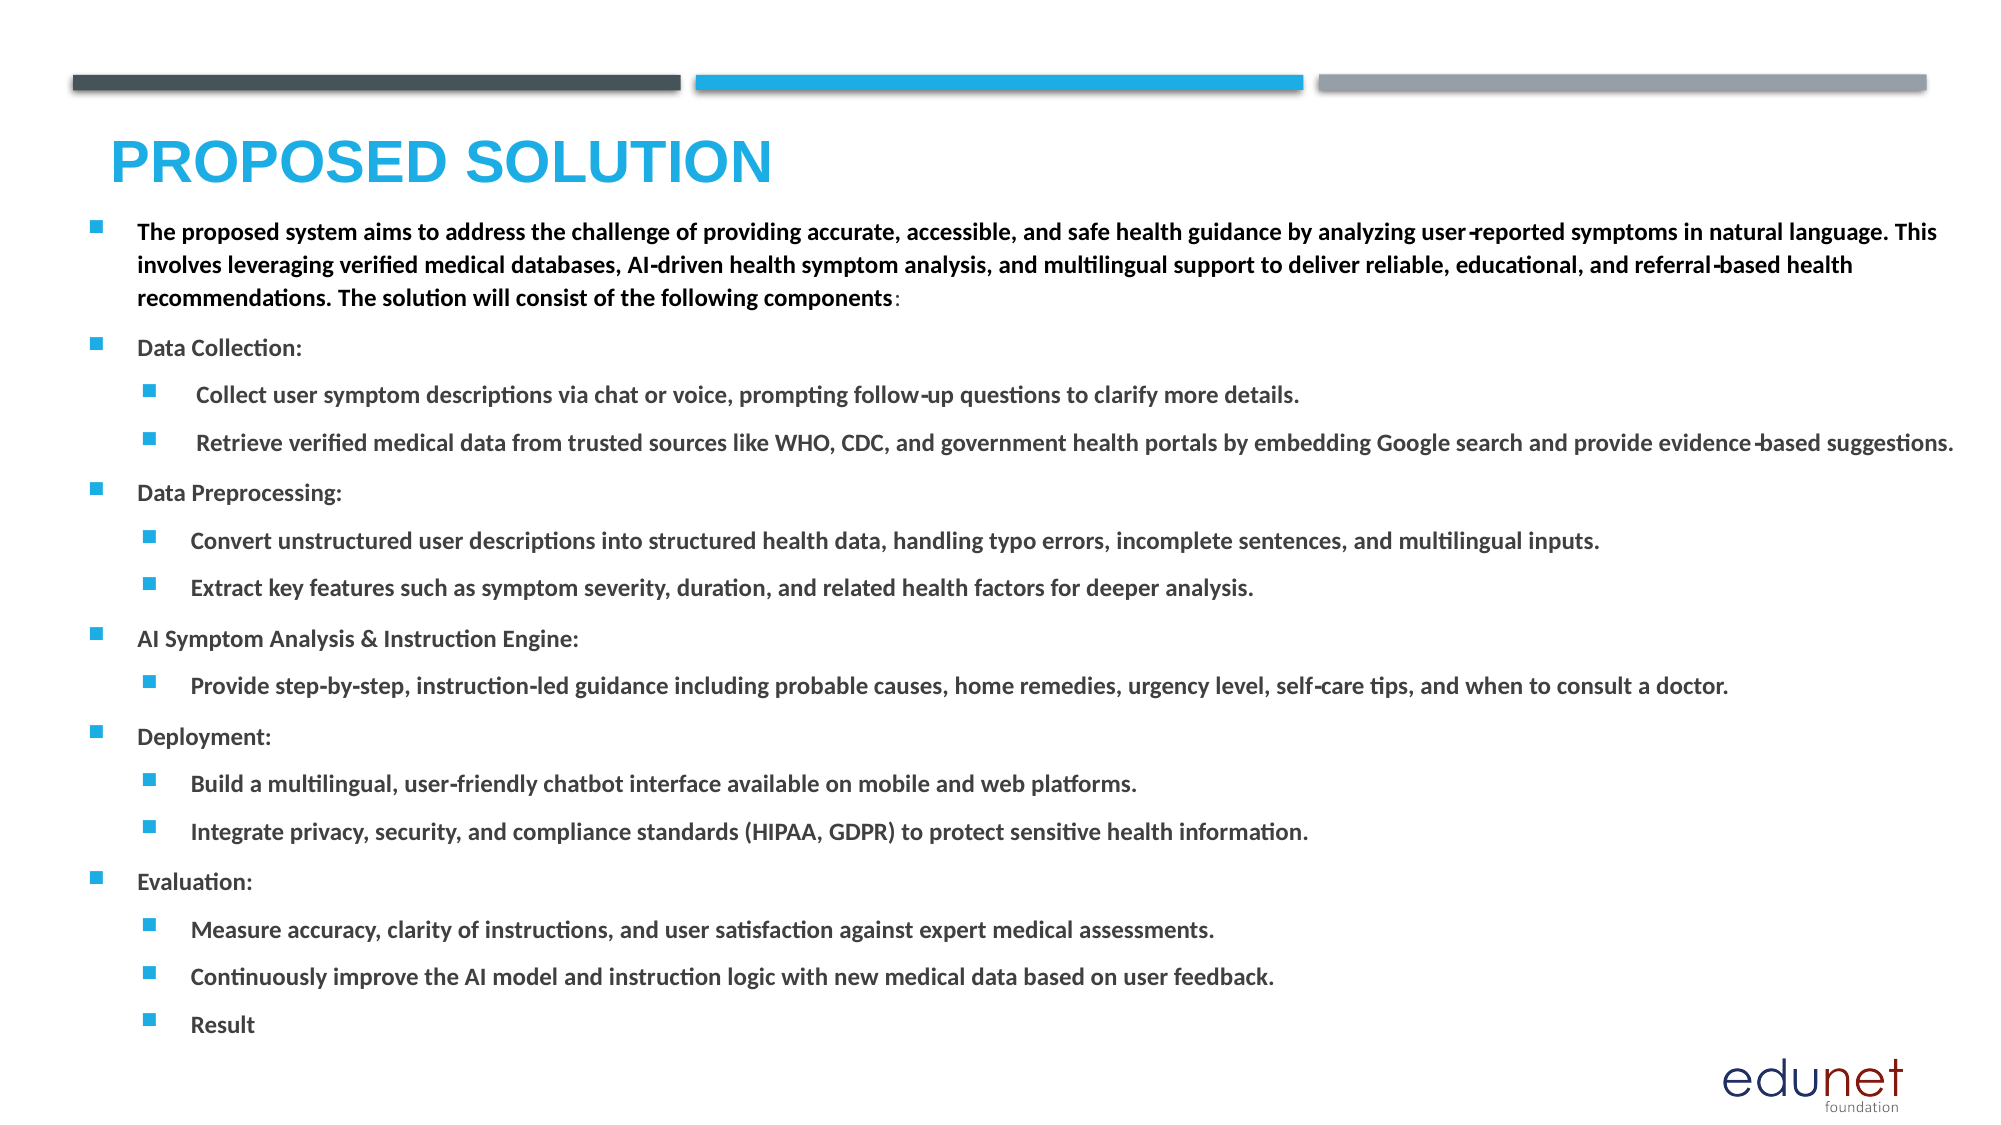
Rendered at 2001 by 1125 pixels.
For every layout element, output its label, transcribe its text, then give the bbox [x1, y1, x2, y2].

picture [1719, 1091, 1905, 1116]
title Proposed Solution [95, 115, 1905, 178]
list The proposed system aims to address the challenge of providing accurate, accessible, and safe health guidance by analyzing user‑reported symptoms in natural language. This involves leveraging verified medical databases, AI‑driven health symptom analysis, and multilingual support to deliver reliable, educational, and referral‑based health recommendations. The solution will consist of the following components: Data Collection: Collect user symptom descriptions via chat or voice, prompting follow‑up questions to clarify more details. Retrieve verified medical data from trusted sources like WHO, CDC, and government health portals by embedding Google search and provide evidence‑based suggestions. Data Preprocessing: Convert unstructured user descriptions into structured health data, handling typo errors, incomplete sentences, and multilingual inputs. Extract key features such as symptom severity, duration, and related health factors for deeper analysis. AI Symptom Analysis & Instruction Engine: Provide step‑by‑step, instruction‑led guidance including probable causes, home remedies, urgency level, self‑care tips, and when to consult a doctor. Deployment: Build a multilingual, user‑friendly chatbot interface available on mobile and web platforms. Integrate privacy, security, and compliance standards (HIPAA, GDPR) to protect sensitive health information. Evaluation: Measure accuracy, clarity of instructions, and user satisfaction against expert medical assessments. Continuously improve the AI model and instruction logic with new medical data based on user feedback. Result [72, 178, 1978, 1091]
